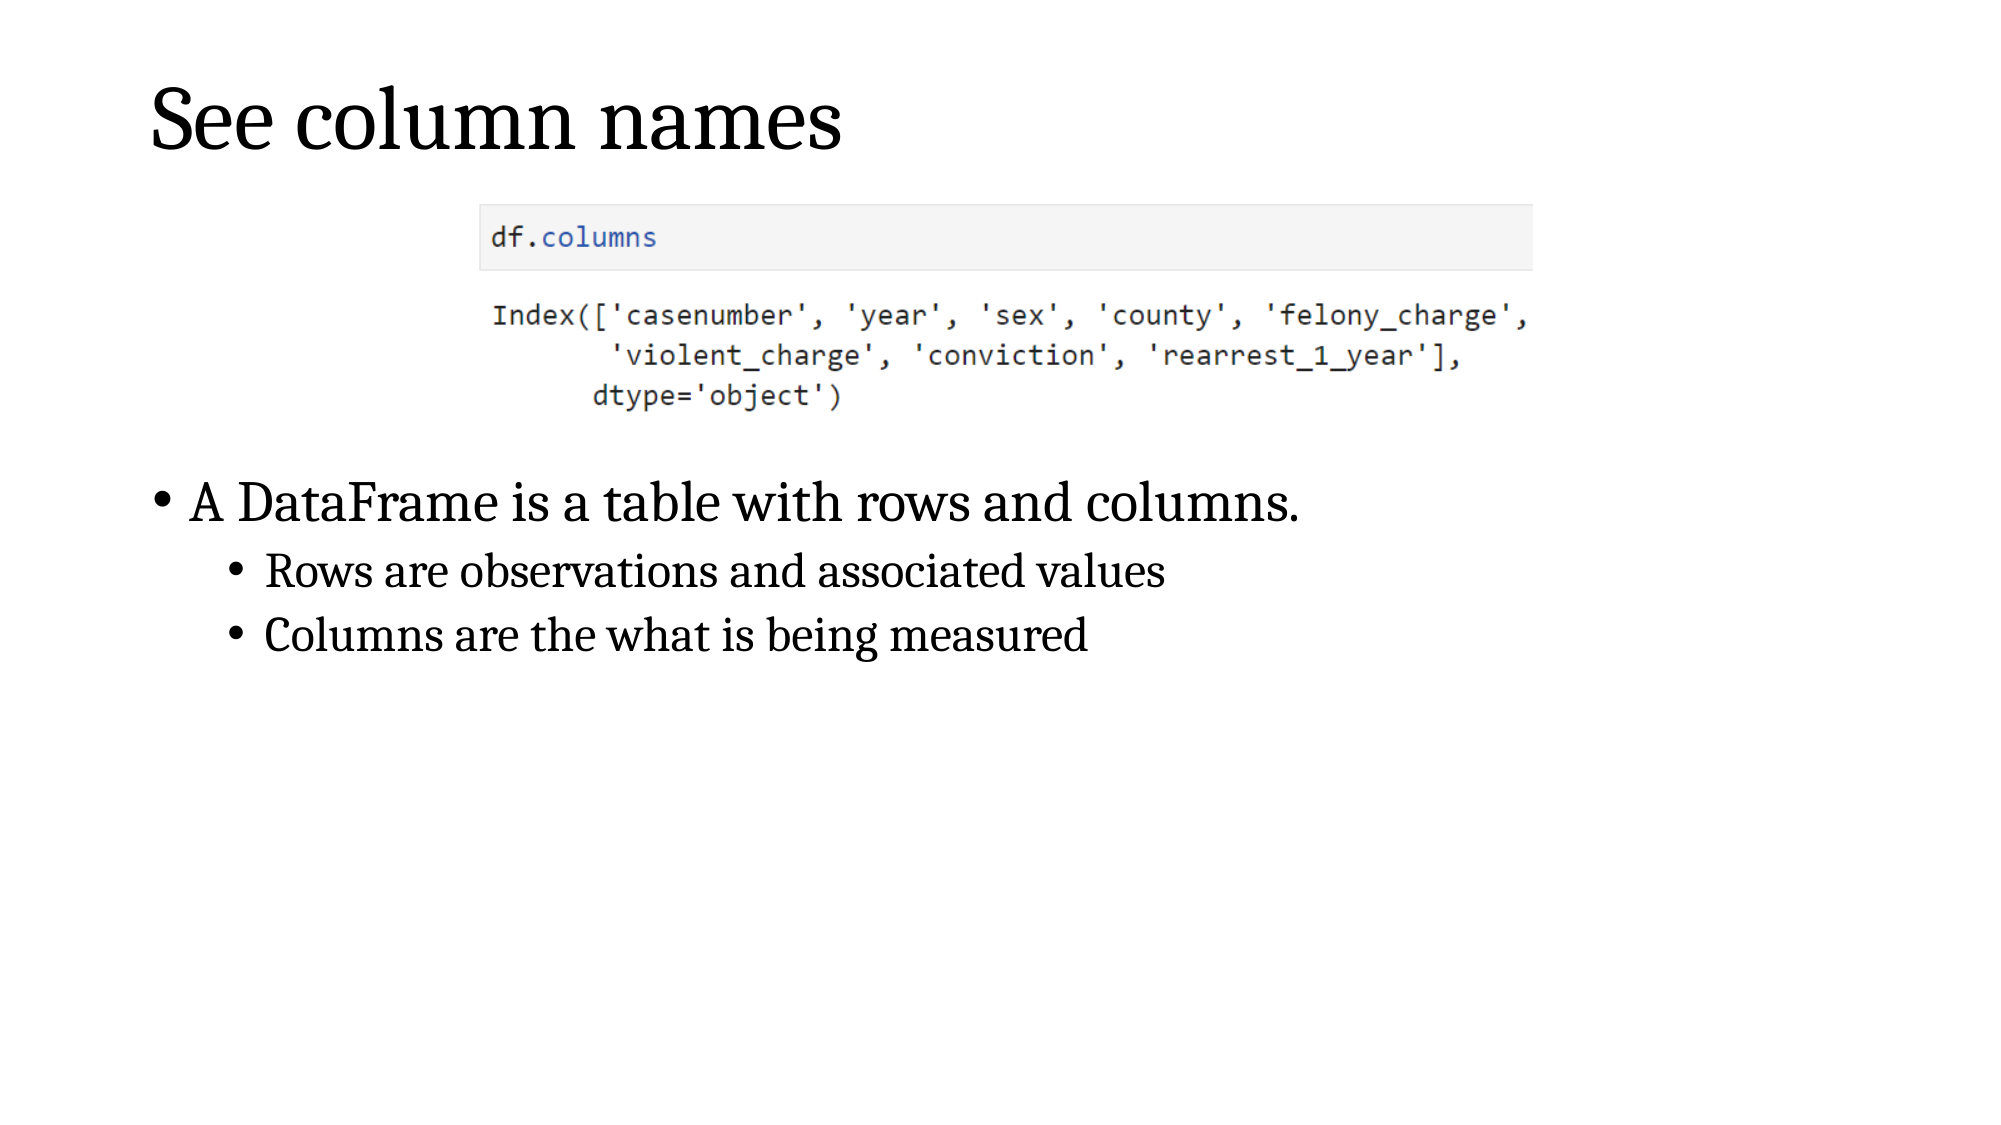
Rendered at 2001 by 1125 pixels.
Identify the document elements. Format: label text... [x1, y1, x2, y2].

title See column names [137, 11, 1863, 229]
list A DataFrame is a table with rows and columns. Rows are observations and associated values Columns are the what is being measured [137, 463, 1863, 1098]
picture [467, 193, 1533, 424]
